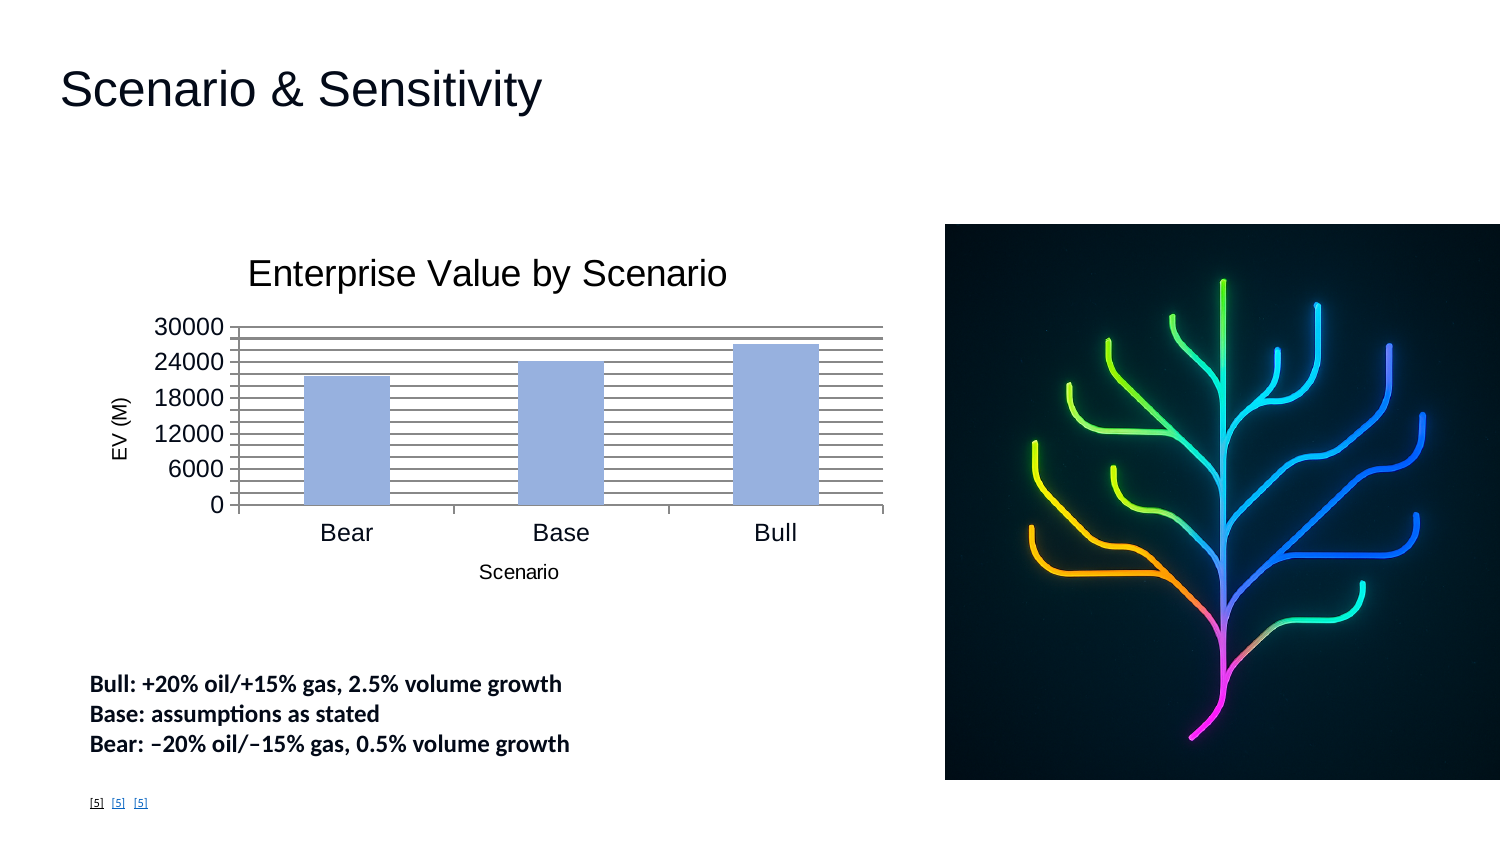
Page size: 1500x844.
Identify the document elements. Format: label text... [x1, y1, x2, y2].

chart [74, 224, 900, 615]
text_box Scenario & Sensitivity [44, 45, 1455, 128]
text_box [5] [5] [5] [74, 783, 1425, 822]
picture [944, 224, 1500, 780]
text_box Bull: +20% oil/+15% gas, 2.5% volume growth Base: assumptions as stated Bear: –20% oil/–15% gas, 0.5% volume growth [74, 644, 900, 780]
